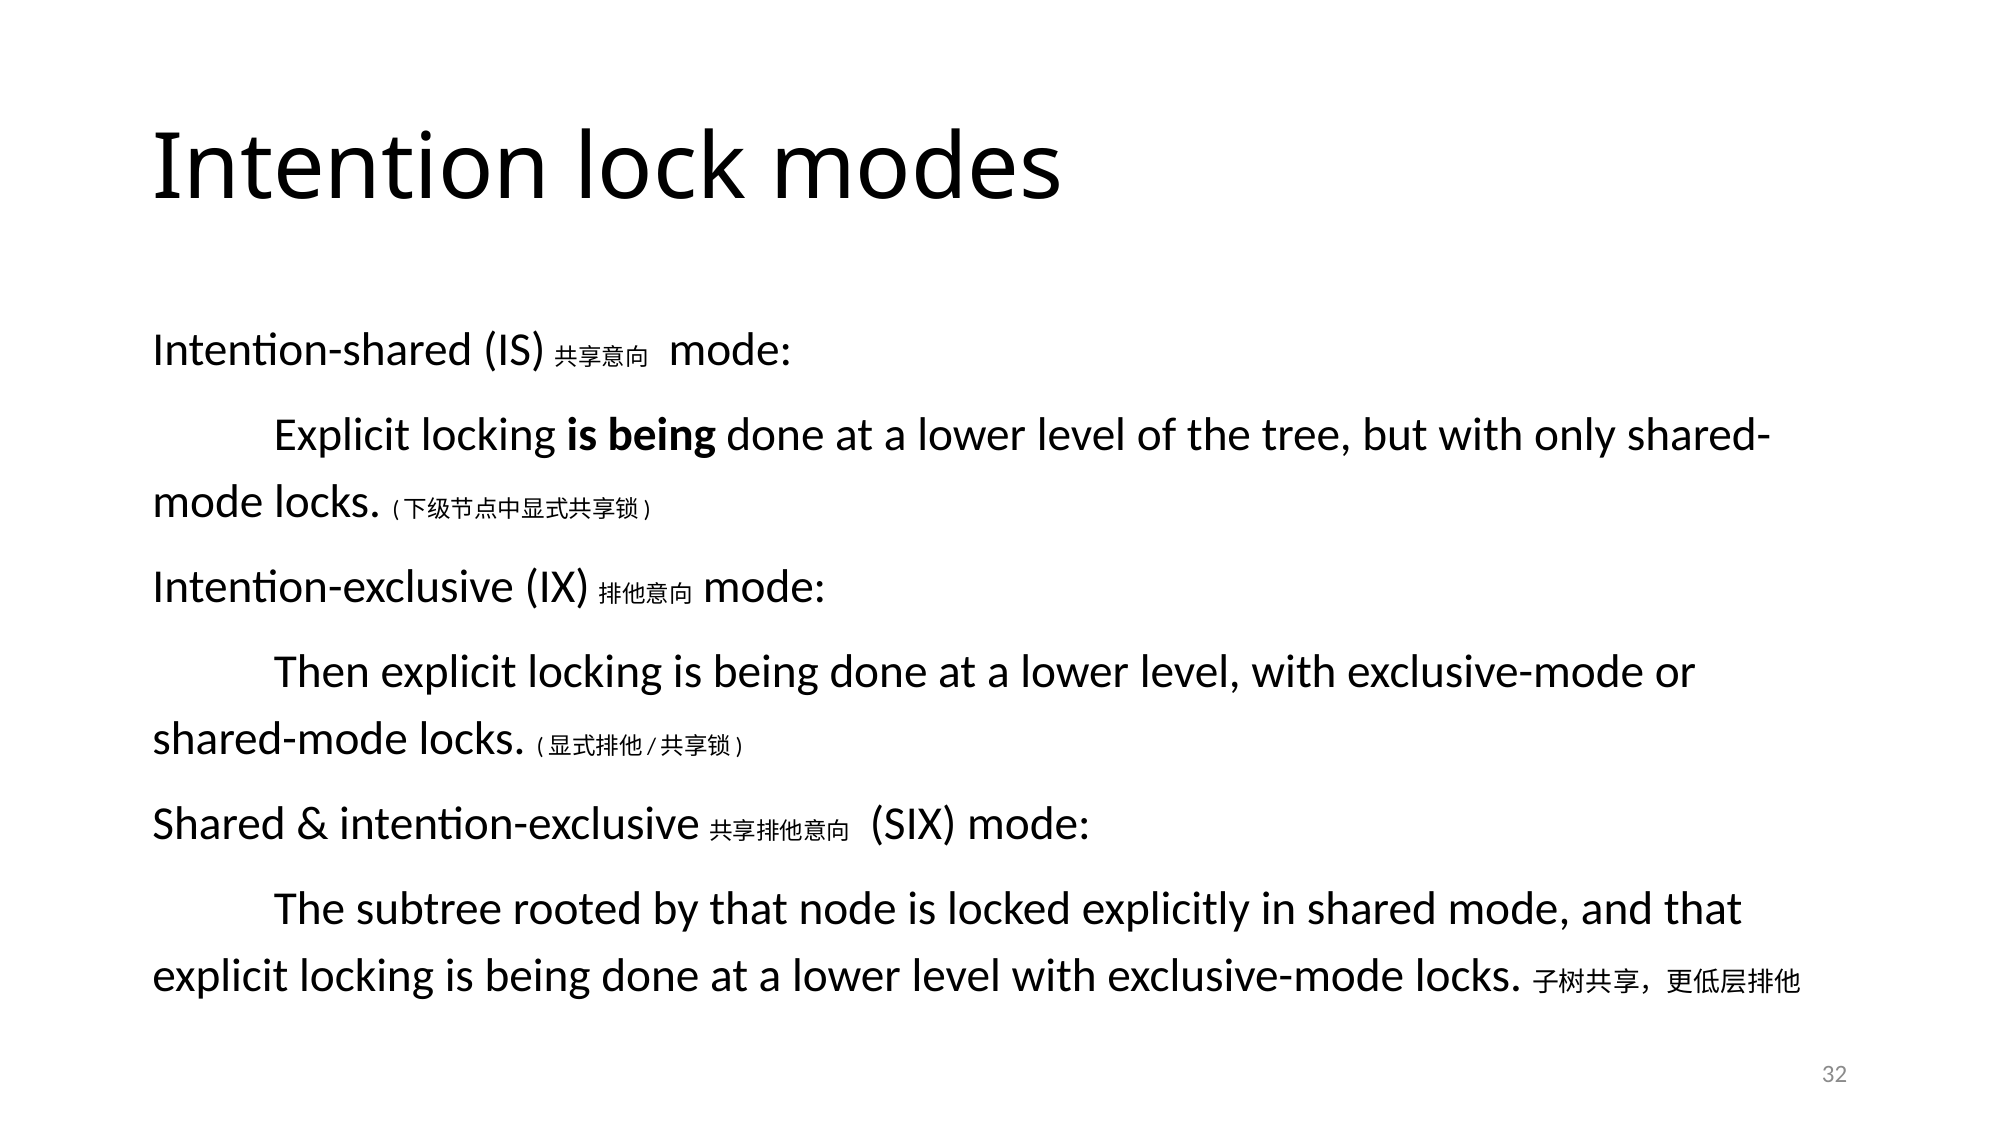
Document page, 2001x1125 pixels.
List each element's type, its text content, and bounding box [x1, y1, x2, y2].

slide_number 32 [1412, 1042, 1863, 1103]
list Intention-shared (IS)共享意向 mode: Explicit locking is being done at a lower level of the tree, but with only shared-mode locks. (下级节点中显式共享锁) Intention-exclusive (IX)排他意向 mode: Then explicit locking is being done at a lower level, with exclusive-mode or shared-mode locks. (显式排他/共享锁) Shared & intention-exclusive共享排他意向 (SIX) mode: The subtree rooted by that node is locked explicitly in shared mode, and that explicit locking is being done at a lower level with exclusive-mode locks.子树共享，更低层排他 [137, 299, 1863, 1014]
title Intention lock modes [137, 59, 1863, 278]
